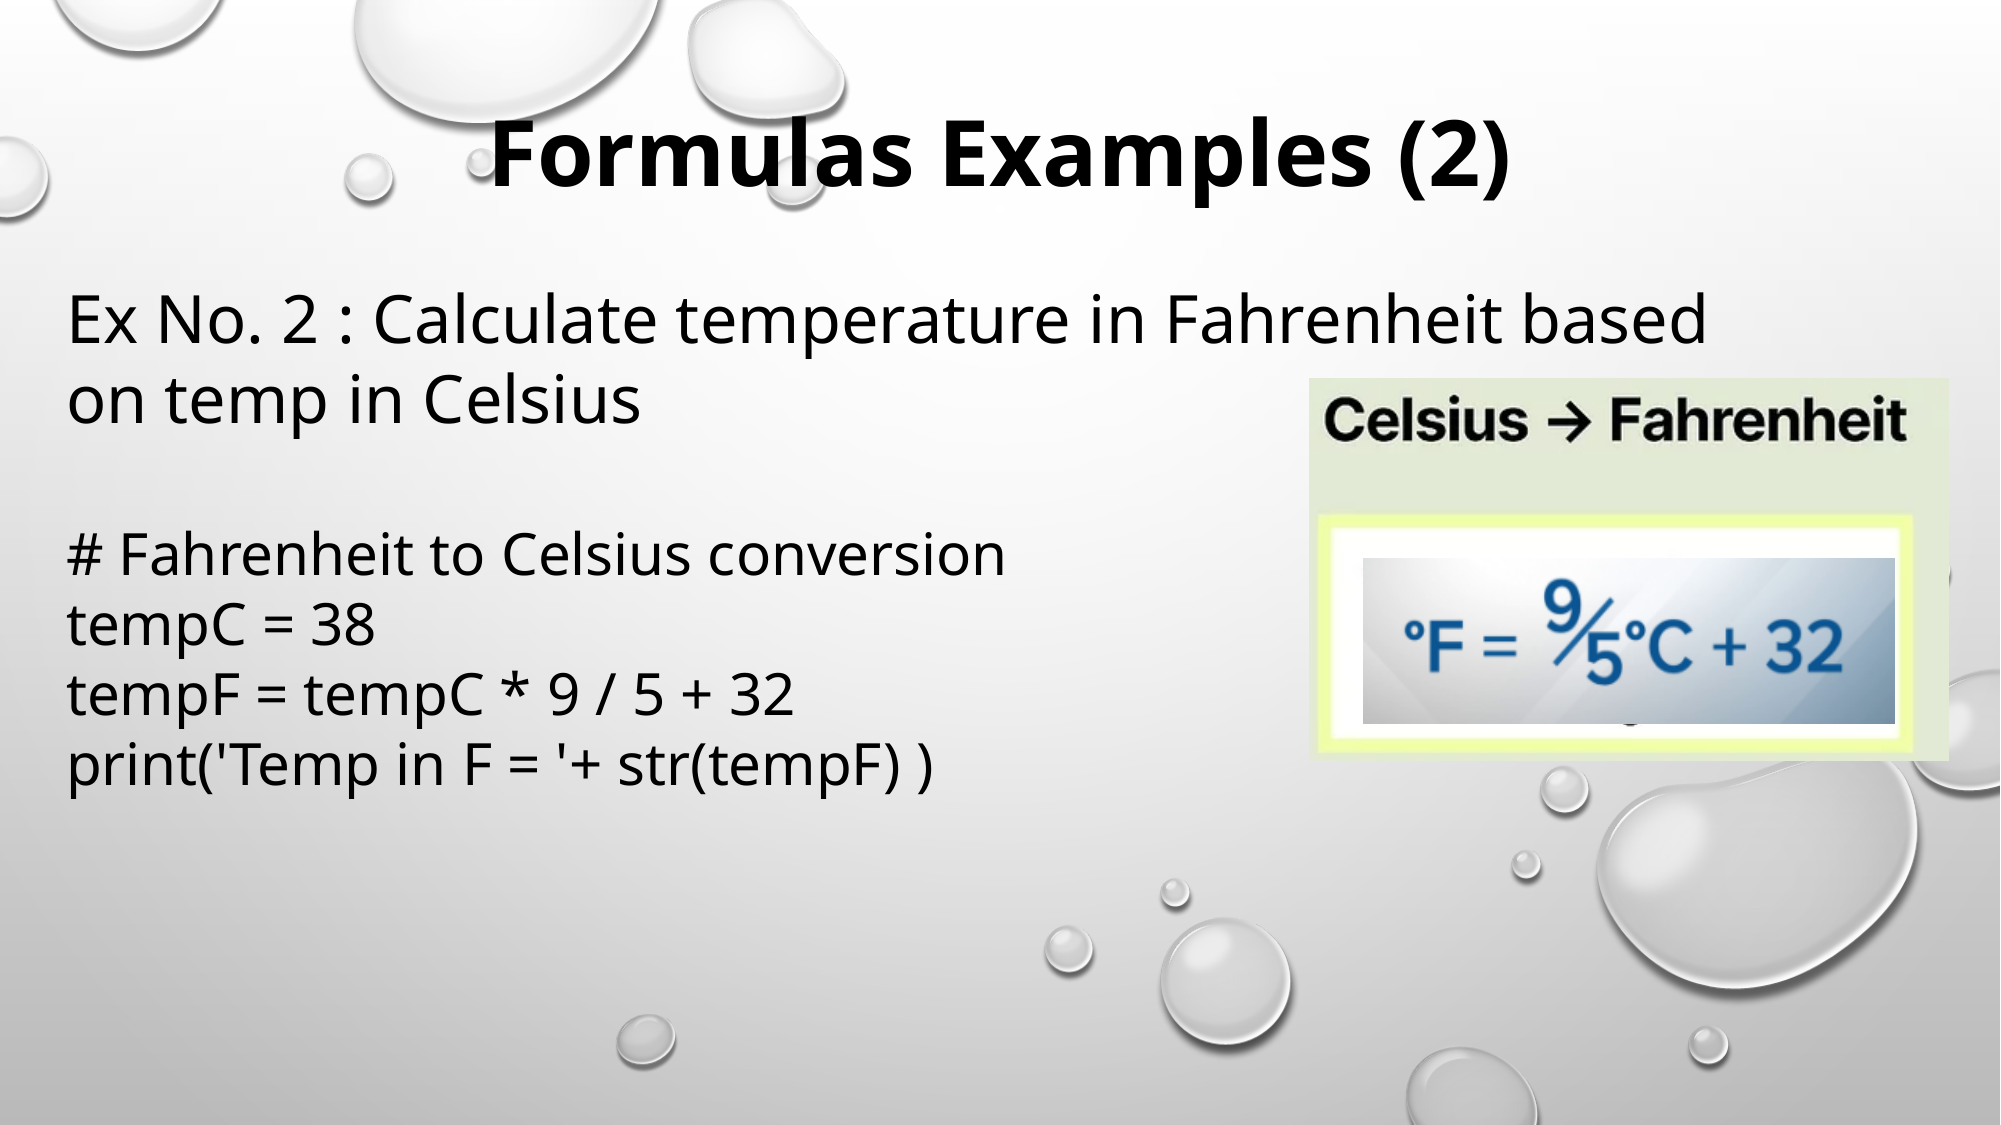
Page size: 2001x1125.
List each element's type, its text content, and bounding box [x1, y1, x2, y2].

text_box Formulas Examples (2) [137, 0, 1863, 212]
text_box Ex No. 2 : Calculate temperature in Fahrenheit based on temp in Celsius # Fahrenheit to Celsius conversion tempC = 38 tempF = tempC * 9 / 5 + 32 print('Temp in F = '+ str(tempF) ) [51, 269, 1949, 805]
picture [0, 0, 2000, 1125]
